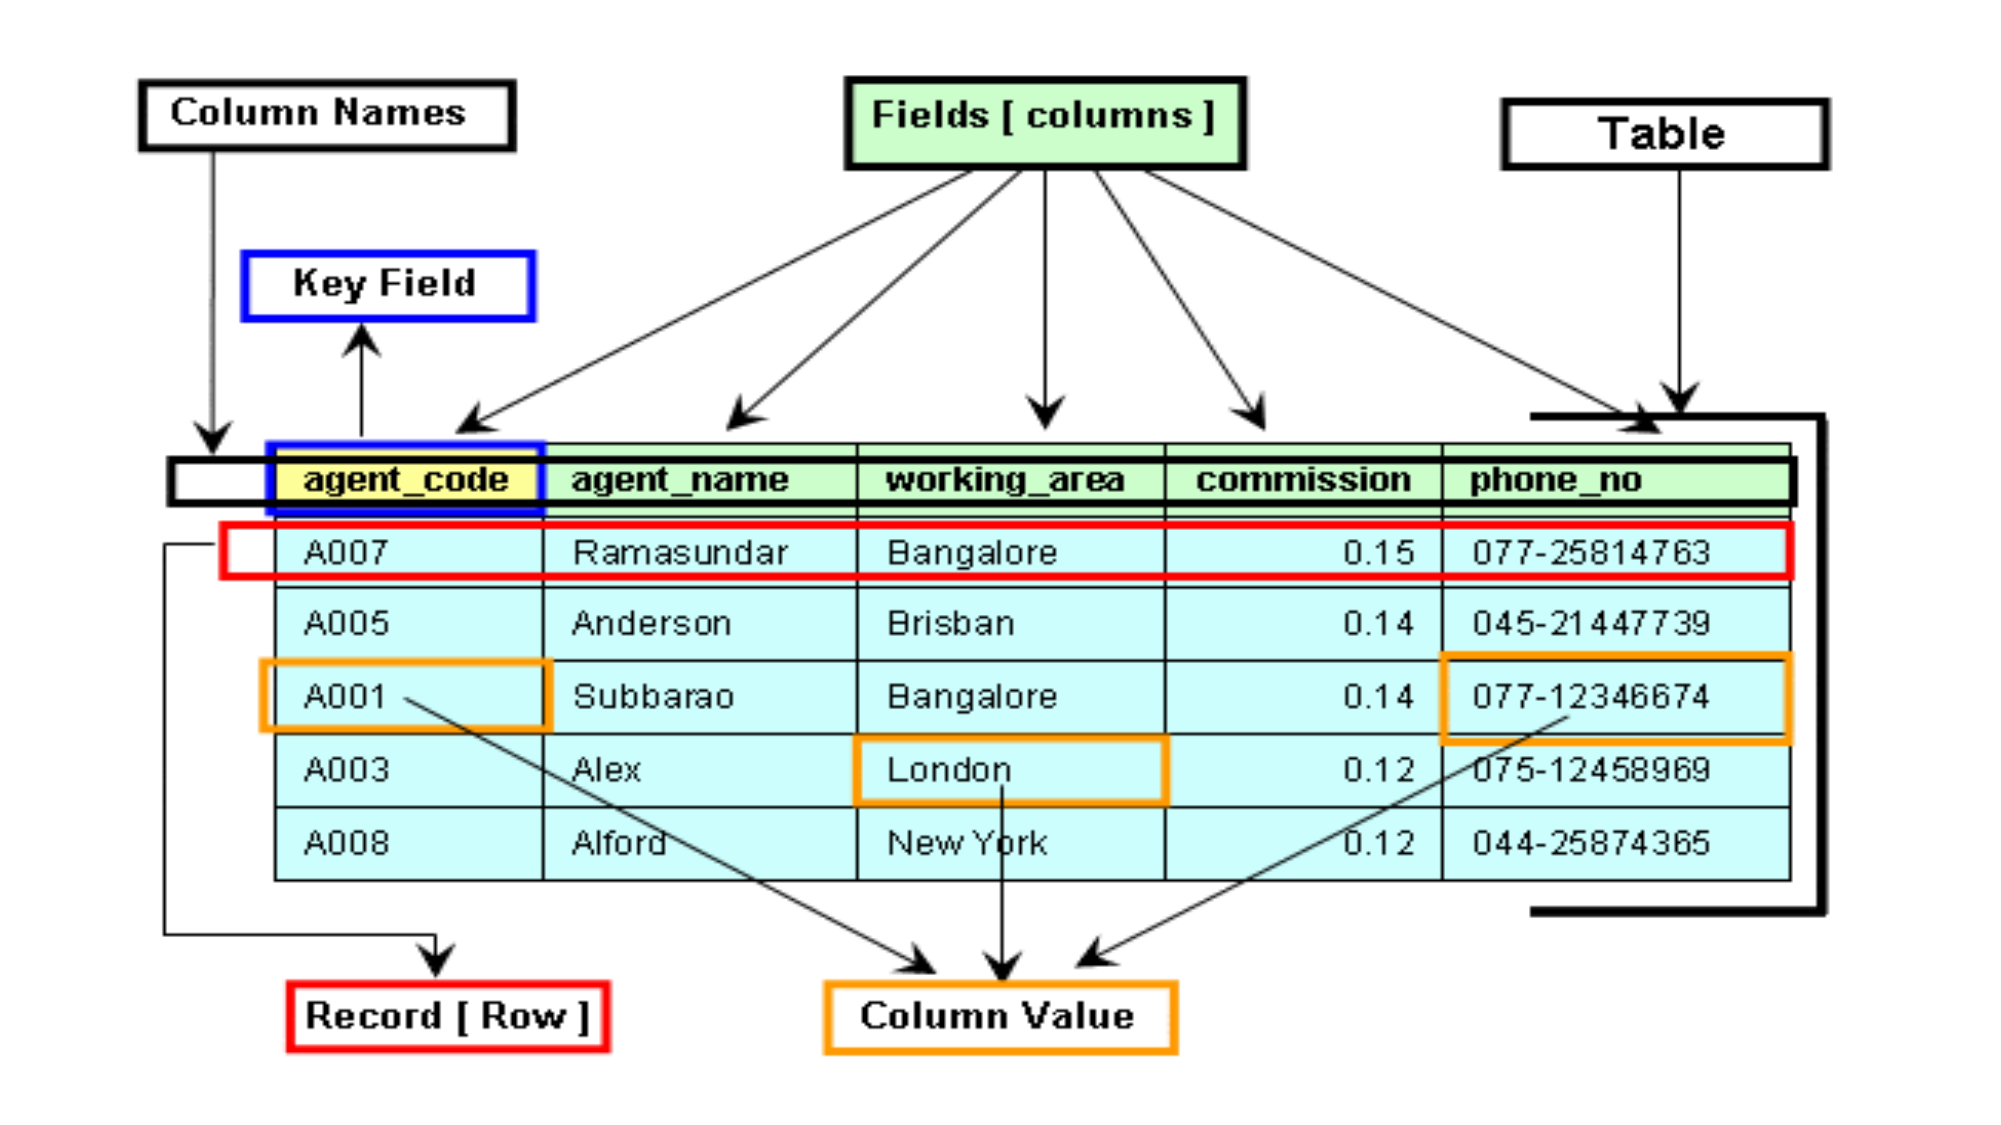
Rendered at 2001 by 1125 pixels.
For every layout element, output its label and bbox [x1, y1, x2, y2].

list [127, 55, 1873, 1070]
